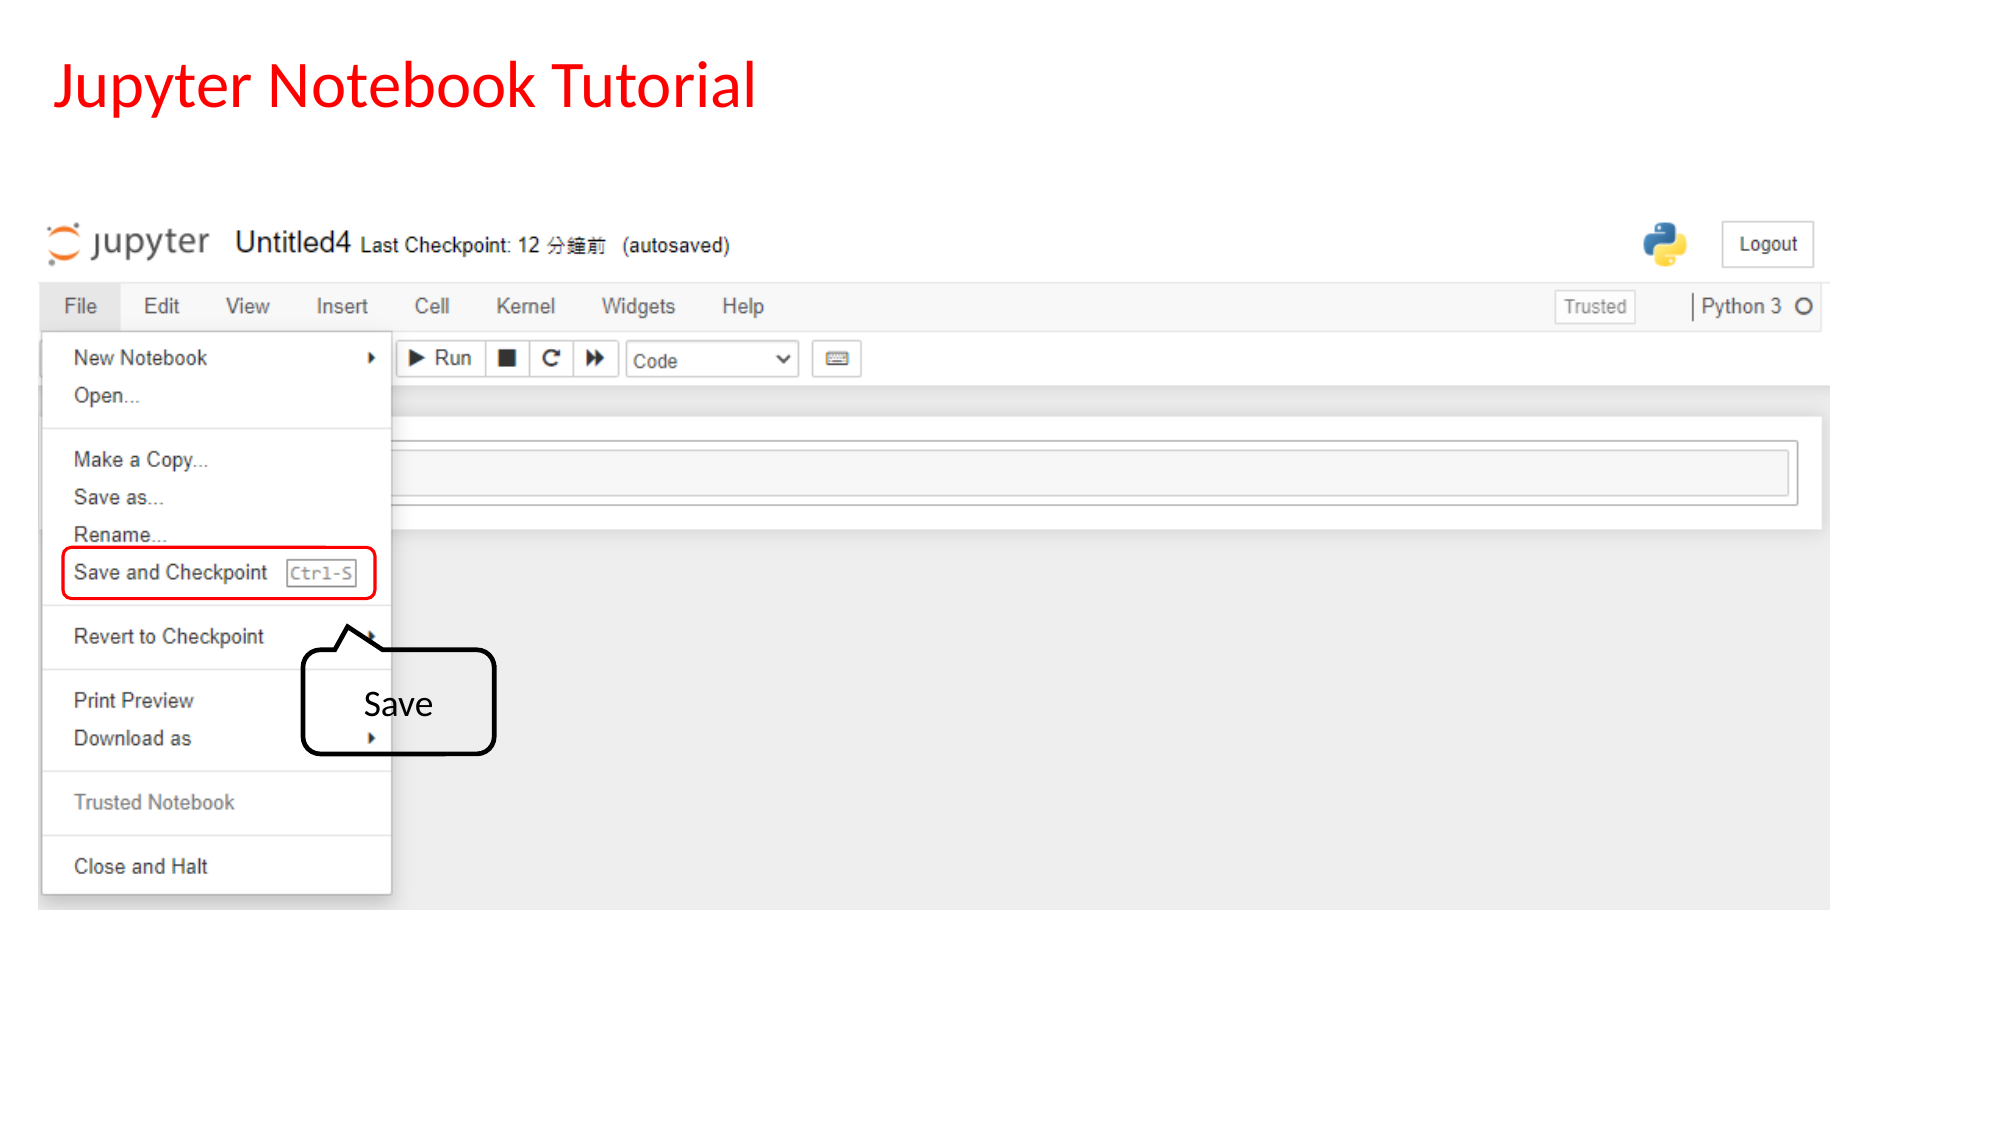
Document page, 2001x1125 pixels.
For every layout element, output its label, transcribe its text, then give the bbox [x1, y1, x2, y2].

picture [38, 215, 1830, 910]
text_box Jupyter Notebook Tutorial [38, 33, 1753, 128]
